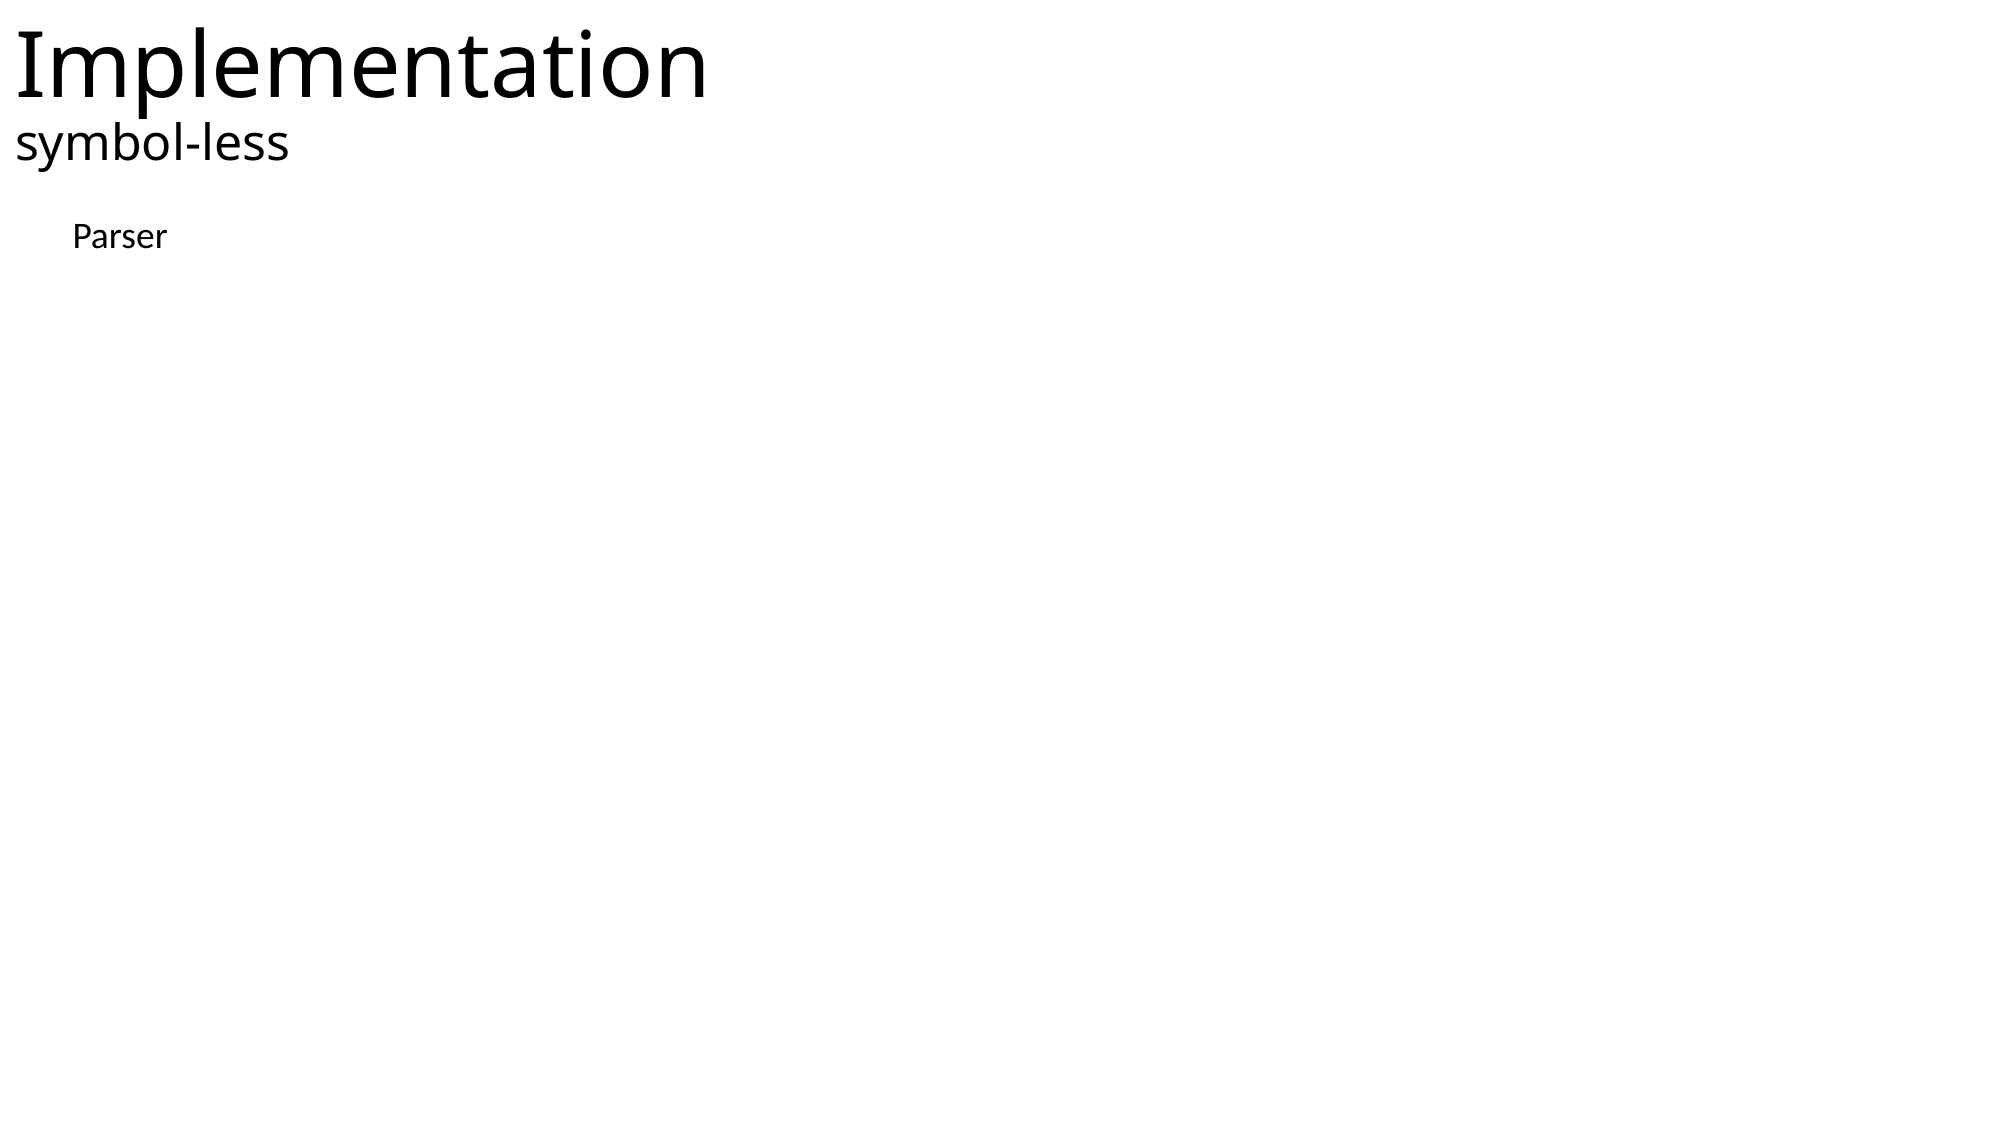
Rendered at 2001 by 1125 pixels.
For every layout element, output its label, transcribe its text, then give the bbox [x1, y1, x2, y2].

title Implementation symbol-less [0, 0, 2000, 204]
text_box Parser Encapsulates access to input Breaks each assembly command into its underlying fields and symbols Removes white space and comments Code Asssuming no symbols, convert A-instruction values and C-instruction fields [57, 203, 1925, 753]
